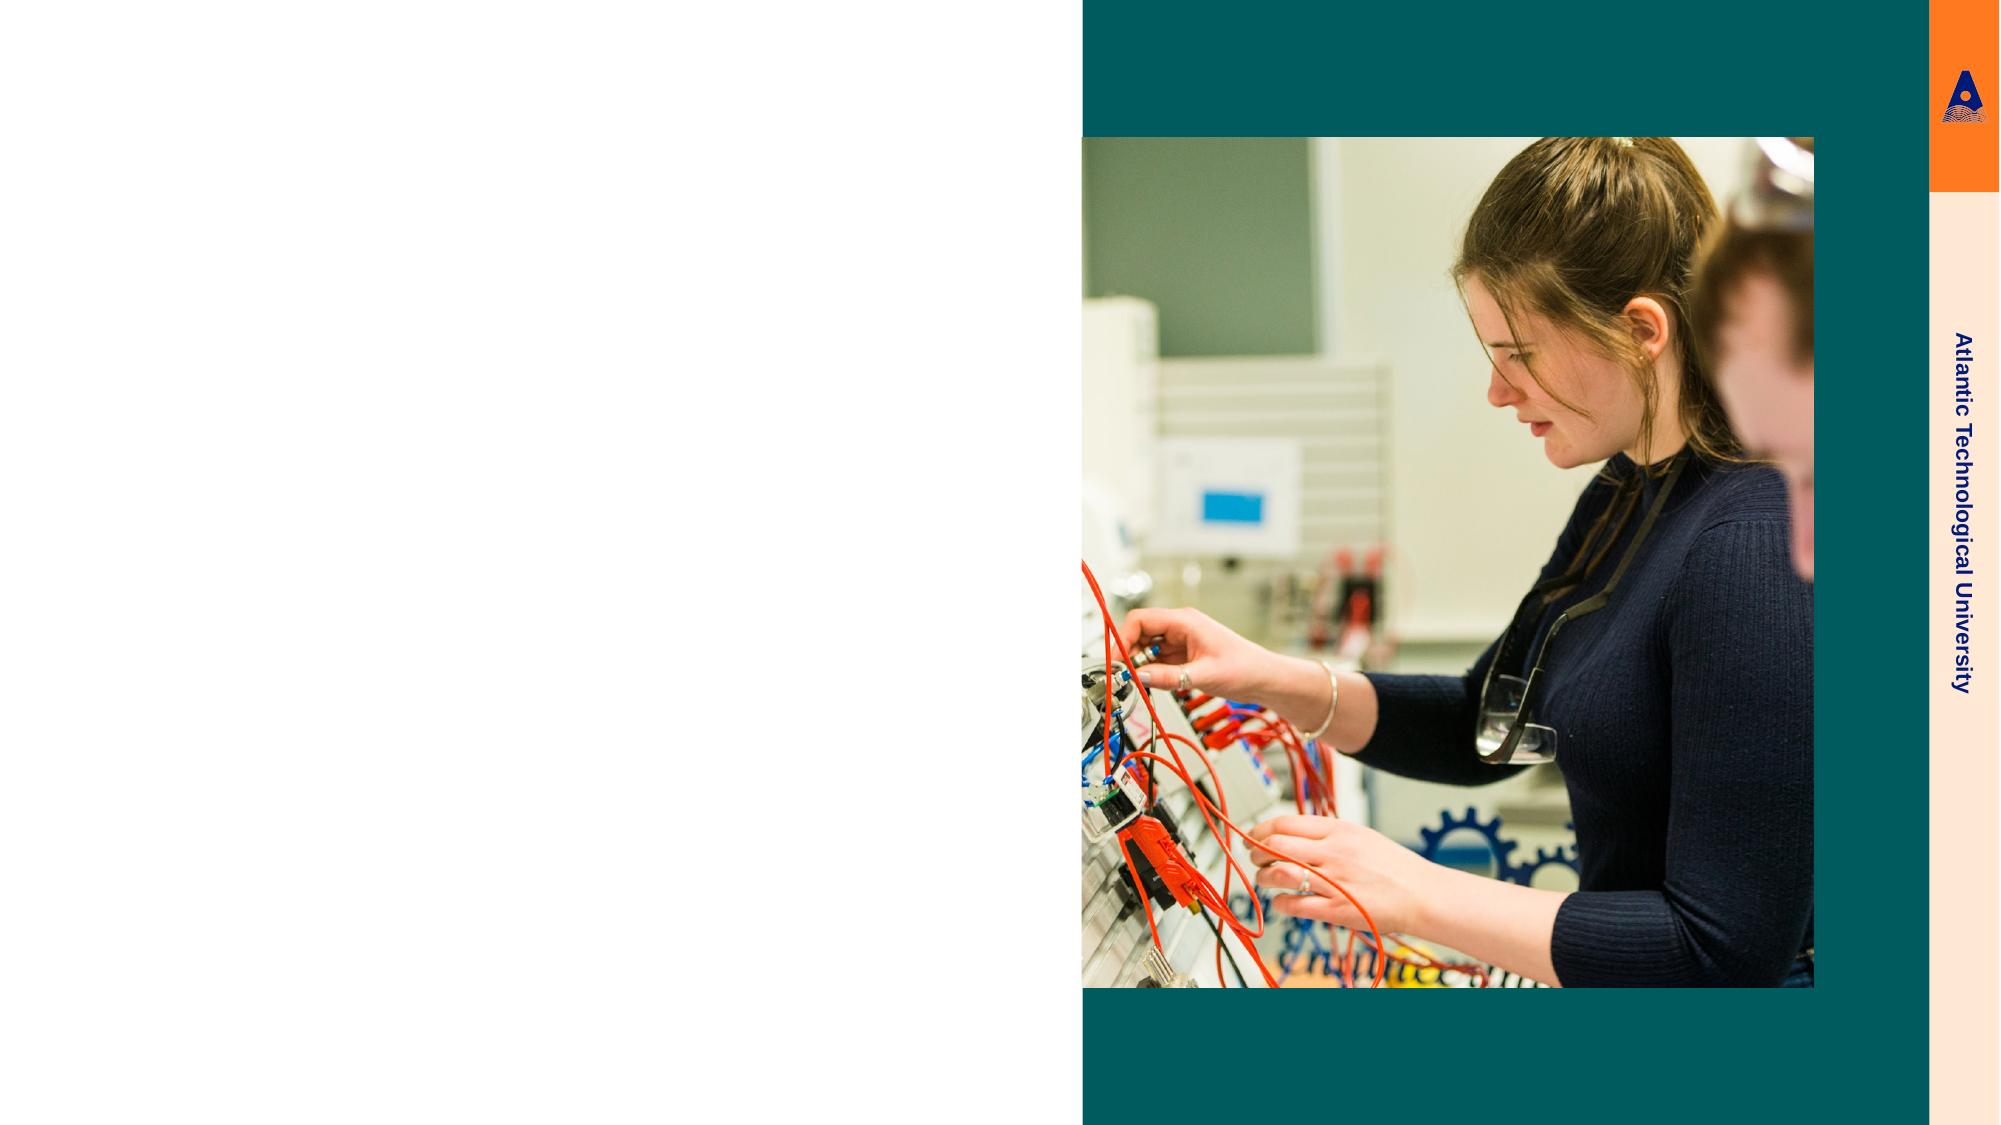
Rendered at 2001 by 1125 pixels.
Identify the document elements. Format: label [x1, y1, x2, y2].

picture [1081, 137, 1814, 988]
picture [1941, 70, 1990, 123]
